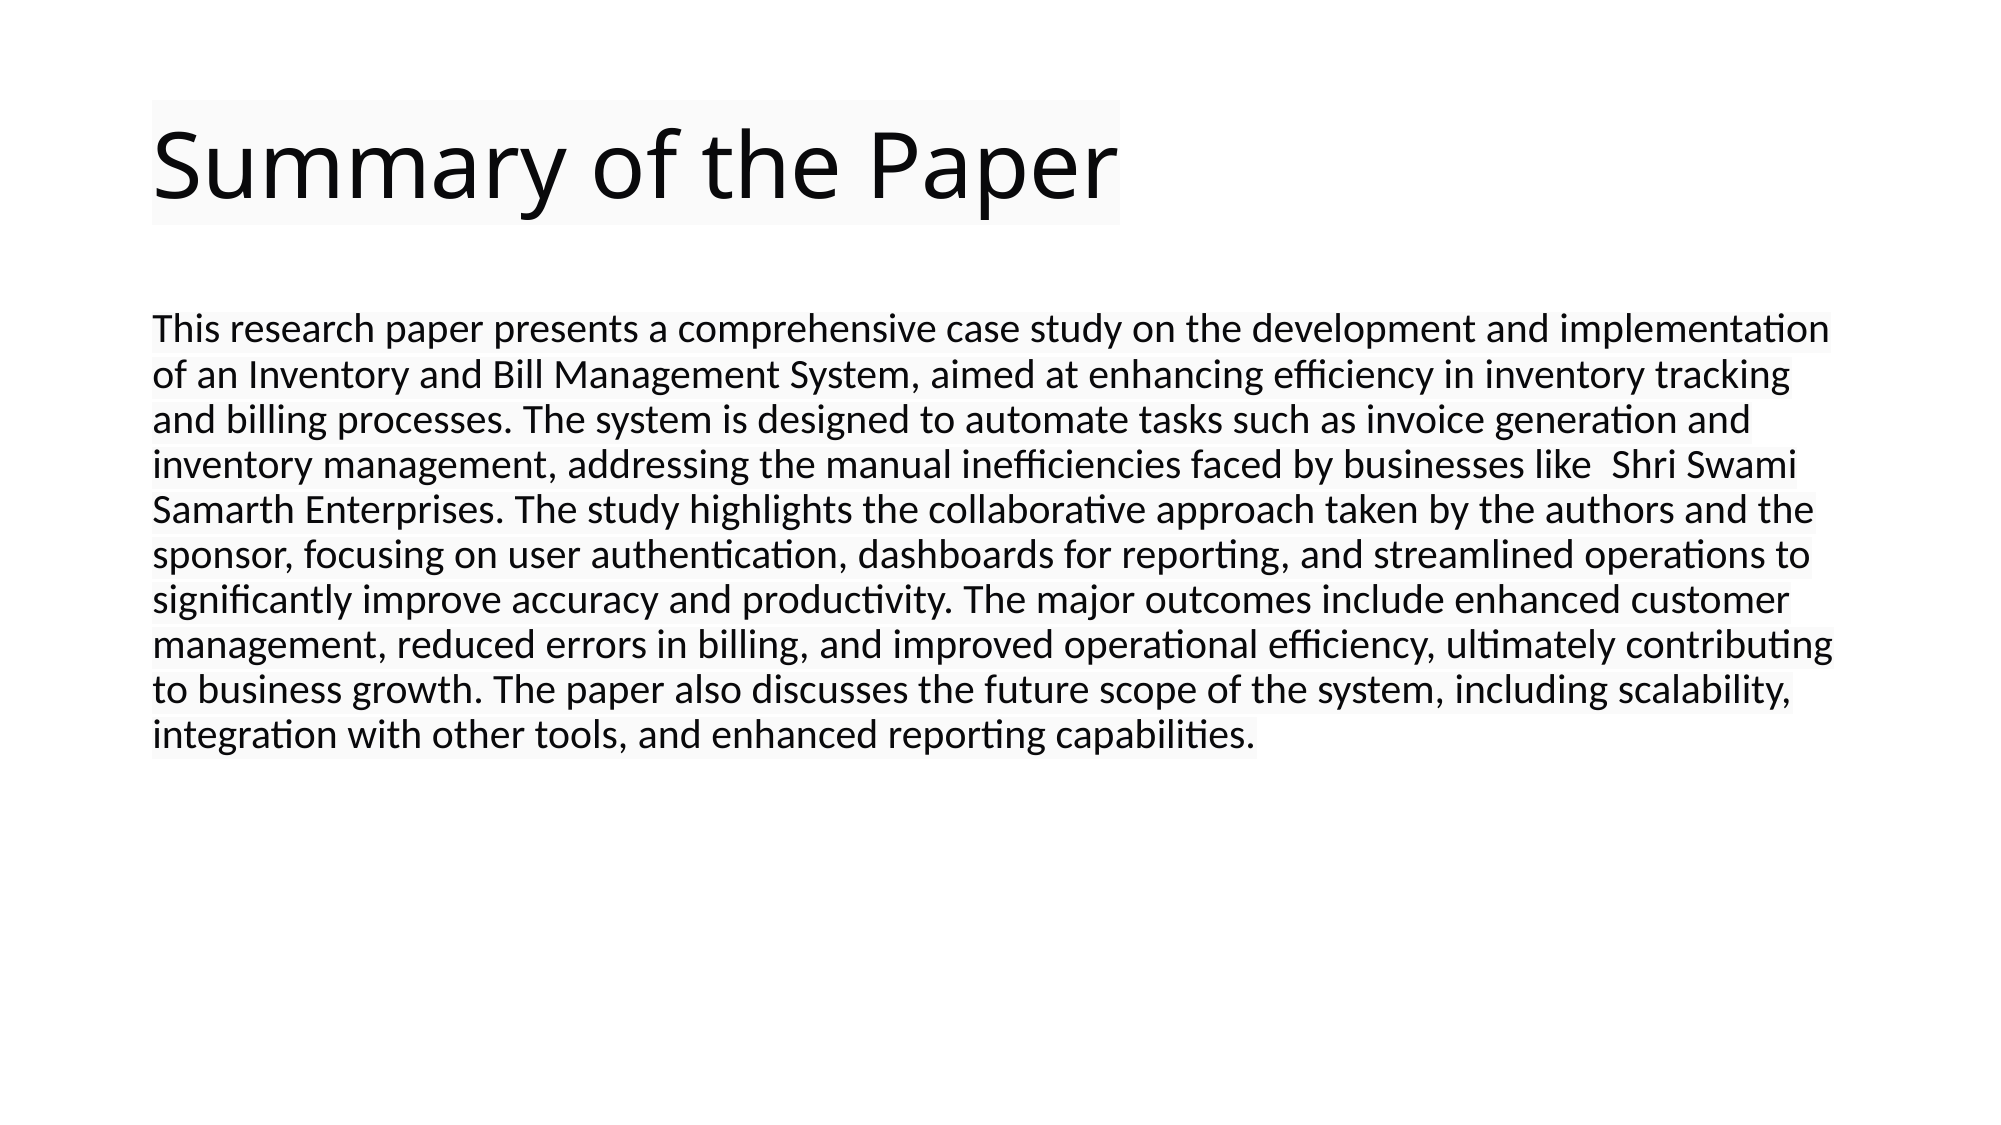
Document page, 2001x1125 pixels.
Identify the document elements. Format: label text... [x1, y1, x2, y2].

list This research paper presents a comprehensive case study on the development and implementation of an Inventory and Bill Management System, aimed at enhancing efficiency in inventory tracking and billing processes. The system is designed to automate tasks such as invoice generation and inventory management, addressing the manual inefficiencies faced by businesses like Shri Swami Samarth Enterprises. The study highlights the collaborative approach taken by the authors and the sponsor, focusing on user authentication, dashboards for reporting, and streamlined operations to significantly improve accuracy and productivity. The major outcomes include enhanced customer management, reduced errors in billing, and improved operational efficiency, ultimately contributing to business growth. The paper also discusses the future scope of the system, including scalability, integration with other tools, and enhanced reporting capabilities. [137, 299, 1863, 1014]
title Summary of the Paper [137, 59, 1863, 278]
